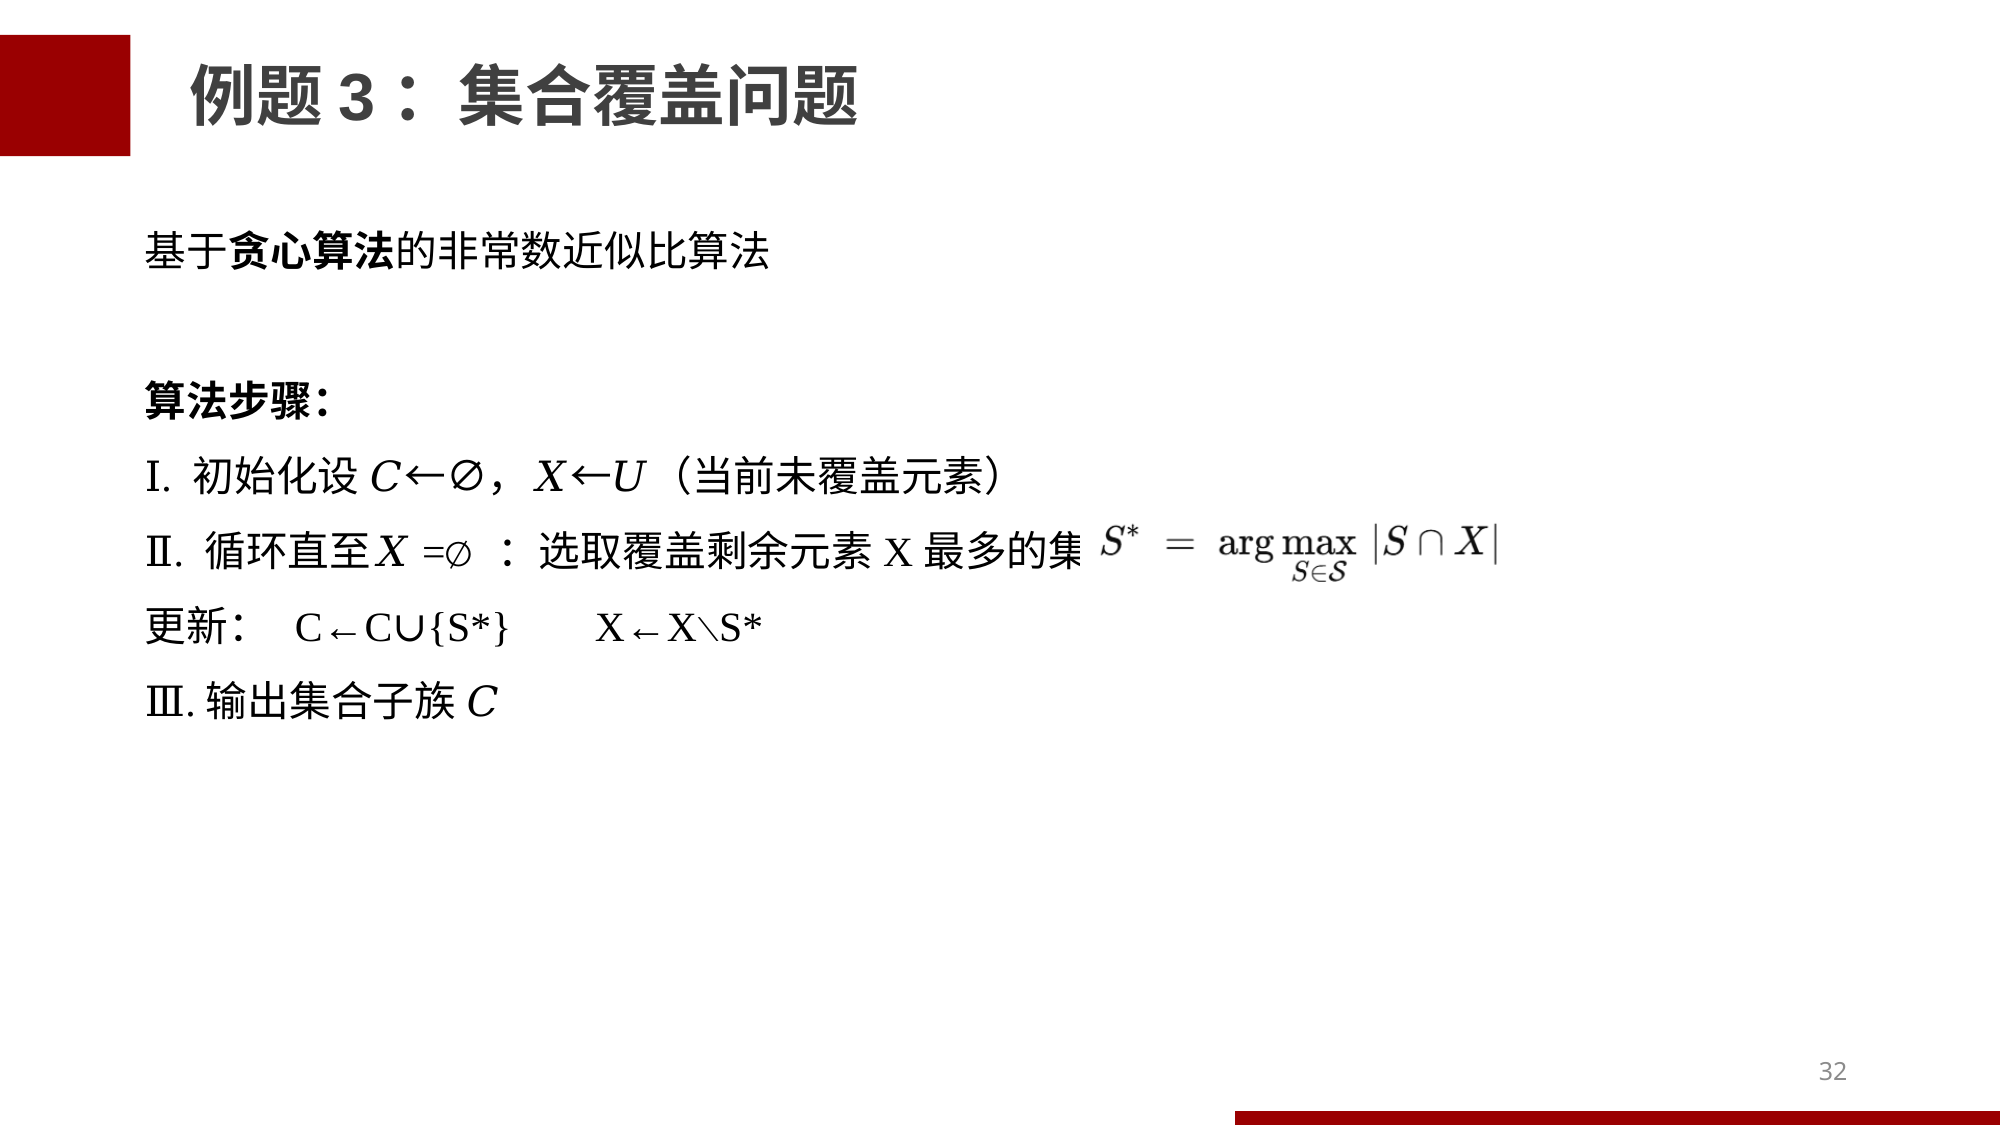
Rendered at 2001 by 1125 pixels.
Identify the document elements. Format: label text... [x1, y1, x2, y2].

text_box [1234, 1110, 2000, 1125]
text_box 基于贪心算法的非常数近似比算法 算法步骤： Ⅰ. 初始化设 𝐶←∅，𝑋←𝑈（当前未覆盖元素） Ⅱ. 循环直至𝑋=∅：选取覆盖剩余元素X最多的集合： 更新： C←C∪{S*} X←X∖S* Ⅲ.输出集合子族 𝐶 [130, 192, 1980, 958]
text_box 例题3：集合覆盖问题 [174, 46, 700, 192]
text_box [0, 34, 131, 157]
slide_number 32 [1412, 1042, 1863, 1103]
picture [1079, 509, 1528, 586]
